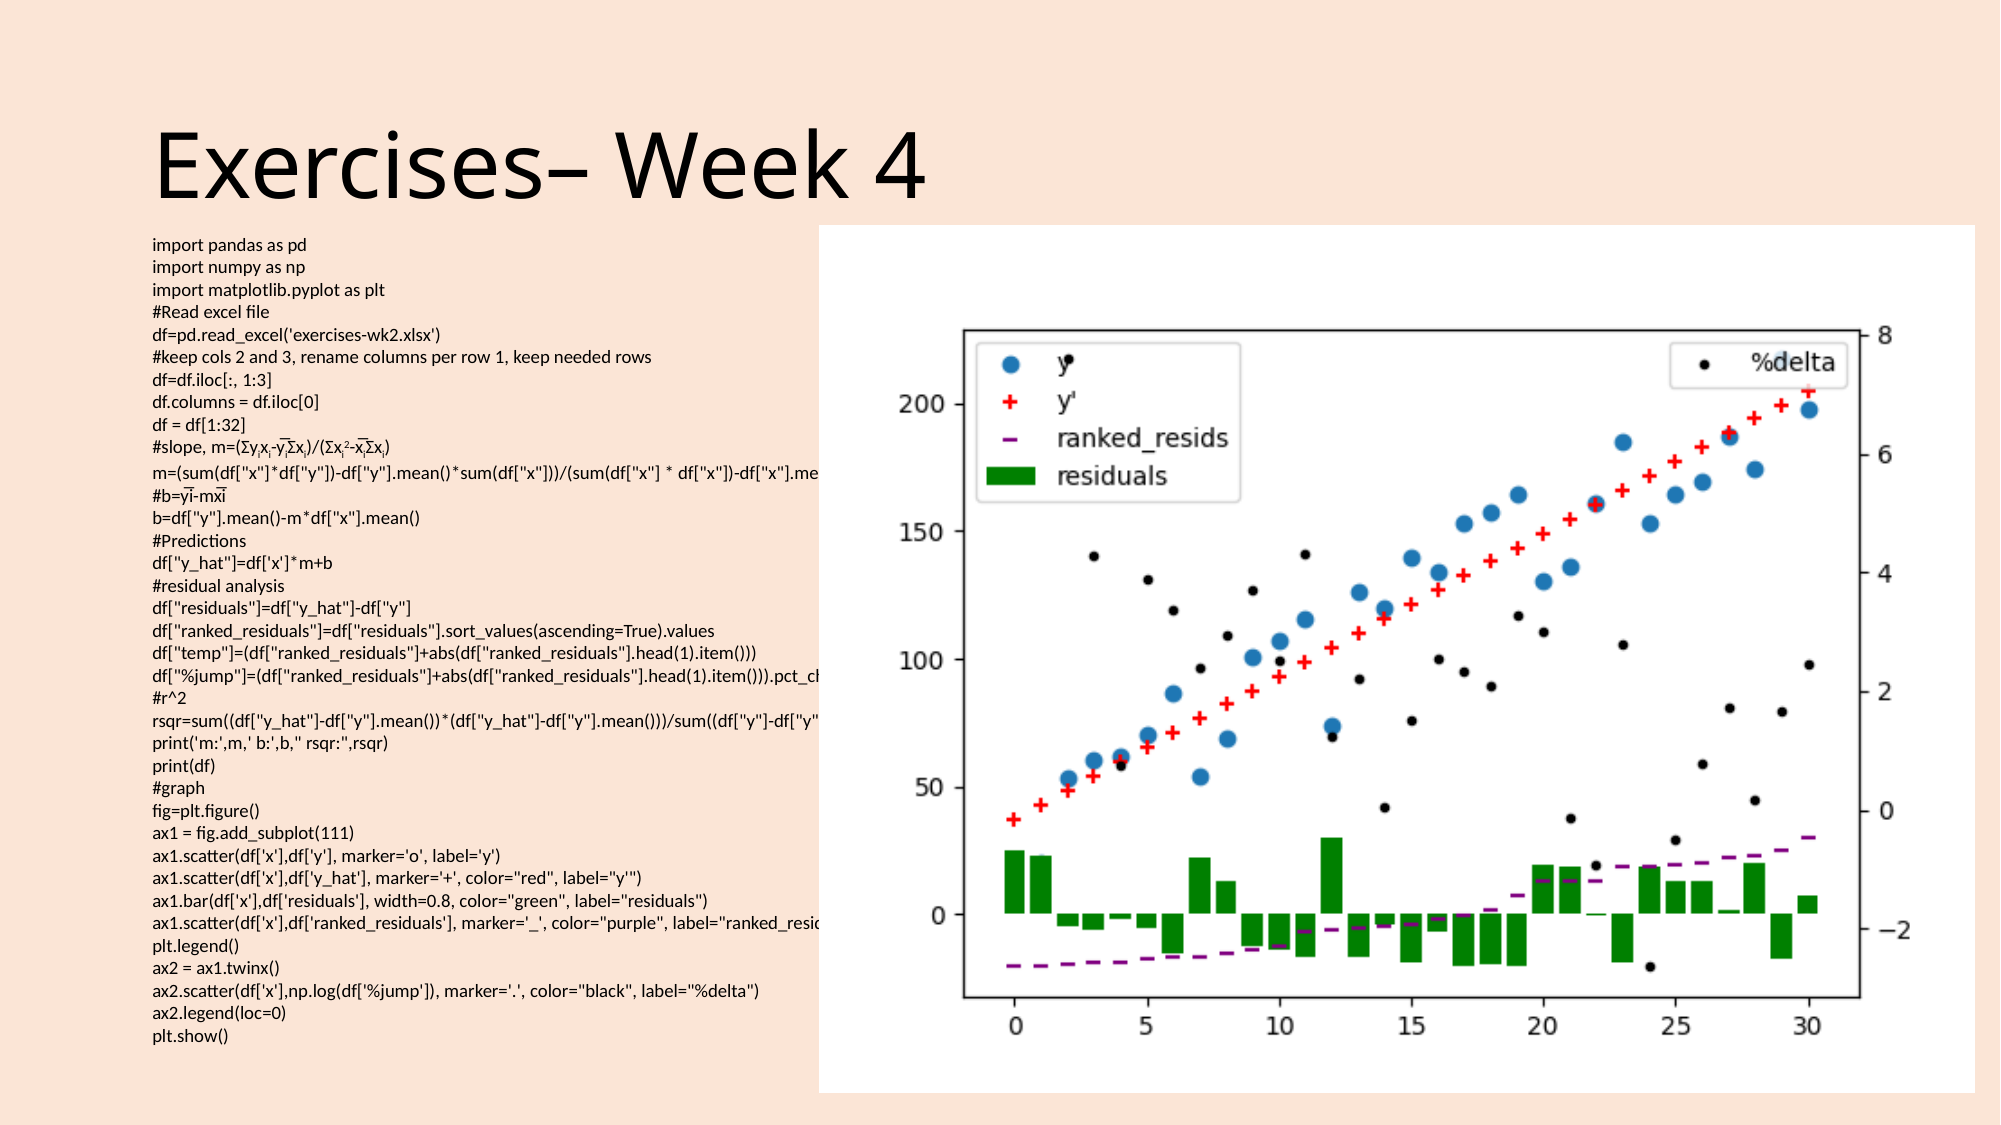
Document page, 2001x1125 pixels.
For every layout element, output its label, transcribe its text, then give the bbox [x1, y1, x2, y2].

text_box import pandas as pd import numpy as np import matplotlib.pyplot as plt #Read excel file df=pd.read_excel('exercises-wk2.xlsx') #keep cols 2 and 3, rename columns per row 1, keep needed rows df=df.iloc[:, 1:3] df.columns = df.iloc[0] df = df[1:32] #slope, m=(Σyixi-y̅iΣxi)/(Σxi2-x̅iΣxi) m=(sum(df["x"]*df["y"])-df["y"].mean()*sum(df["x"]))/(sum(df["x"] * df["x"])-df["x"].mean()*sum(df["x"])) #b=y̅i-mx̅i b=df["y"].mean()-m*df["x"].mean() #Predictions df["y_hat"]=df['x']*m+b #residual analysis df["residuals"]=df["y_hat"]-df["y"] df["ranked_residuals"]=df["residuals"].sort_values(ascending=True).values df["temp"]=(df["ranked_residuals"]+abs(df["ranked_residuals"].head(1).item())) df["%jump"]=(df["ranked_residuals"]+abs(df["ranked_residuals"].head(1).item())).pct_change()*100 #r^2 rsqr=sum((df["y_hat"]-df["y"].mean())*(df["y_hat"]-df["y"].mean()))/sum((df["y"]-df["y"].mean())*(df["y"]-df["y"].mean())) print('m:',m,' b:',b," rsqr:",rsqr) print(df) #graph fig=plt.figure() ax1 = fig.add_subplot(111) ax1.scatter(df['x'],df['y'], marker='o', label='y') ax1.scatter(df['x'],df['y_hat'], marker='+', color="red", label="y'") ax1.bar(df['x'],df['residuals'], width=0.8, color="green", label="residuals") ax1.scatter(df['x'],df['ranked_residuals'], marker='_', color="purple", label="ranked_resids") plt.legend() ax2 = ax1.twinx() ax2.scatter(df['x'],np.log(df['%jump']), marker='.', color="black", label="%delta") ax2.legend(loc=0) plt.show() [137, 225, 819, 1054]
picture [819, 225, 1975, 1093]
title Exercises– Week 4 [137, 59, 1863, 225]
